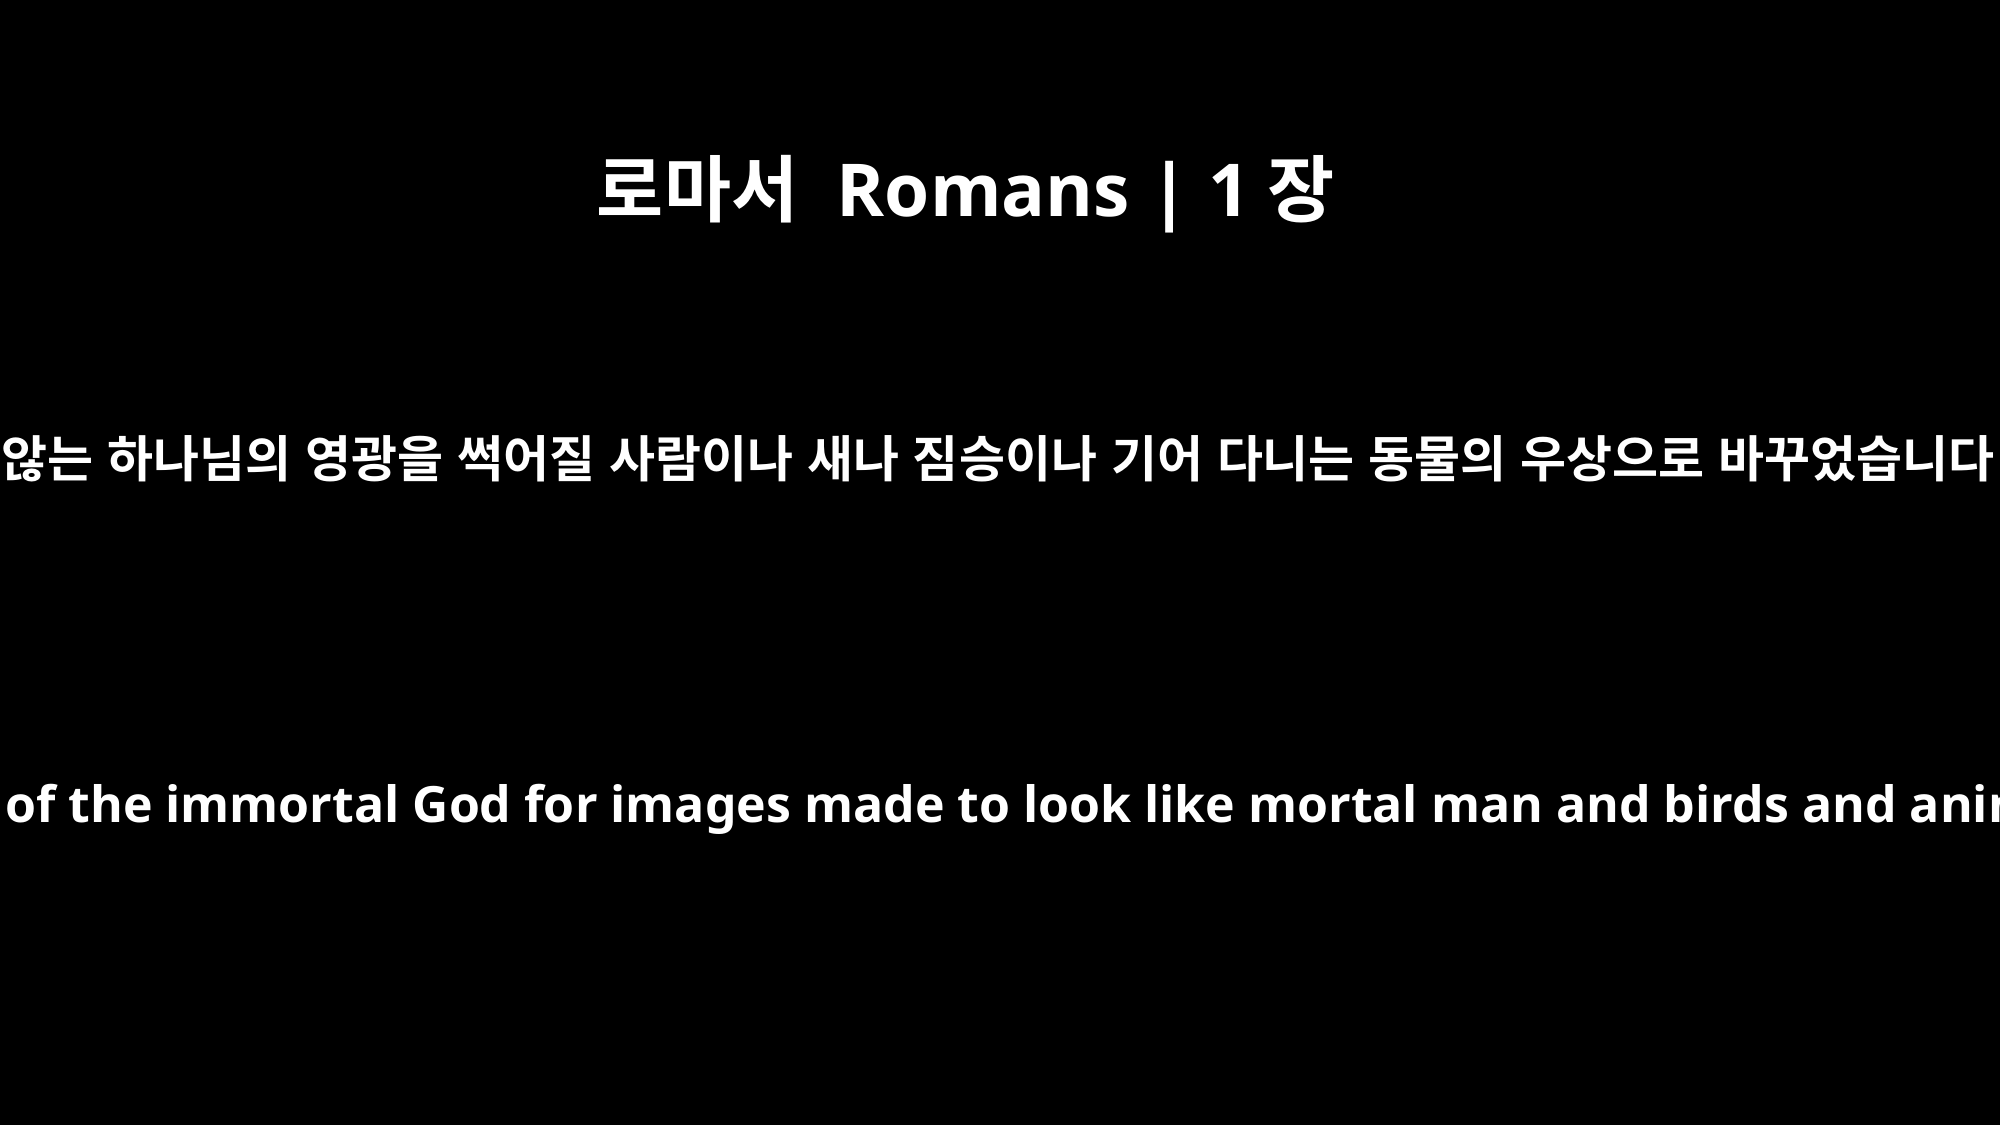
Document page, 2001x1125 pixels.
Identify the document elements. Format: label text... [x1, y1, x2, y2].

text_box 23 썩지 않는 하나님의 영광을 썩어질 사람이나 새나 짐승이나 기어 다니는 동물의 우상으로 바꾸었습니다. [0, 359, 2000, 495]
text_box and exchanged the glory of the immortal God for images made to look like mortal man and birds and animals and reptiles. [0, 764, 2000, 840]
text_box 로마서 Romans | 1장 [582, 136, 1350, 239]
